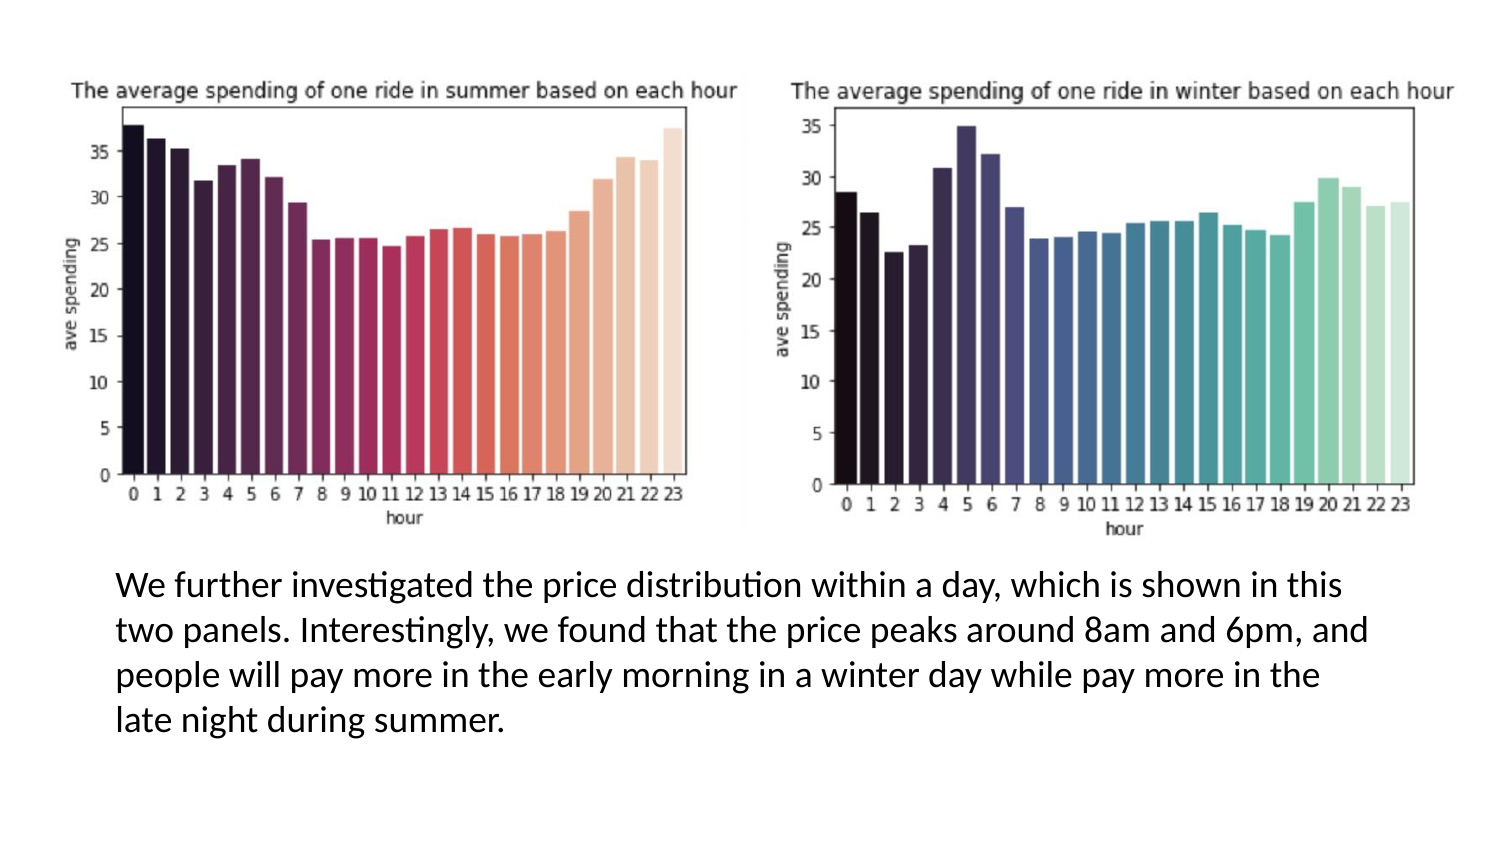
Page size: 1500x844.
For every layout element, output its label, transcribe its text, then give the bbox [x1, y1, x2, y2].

picture [33, 68, 1479, 553]
text_box We further investigated the price distribution within a day, which is shown in this two panels. Interestingly, we found that the price peaks around 8am and 6pm, and people will pay more in the early morning in a winter day while pay more in the late night during summer. [100, 552, 1400, 748]
